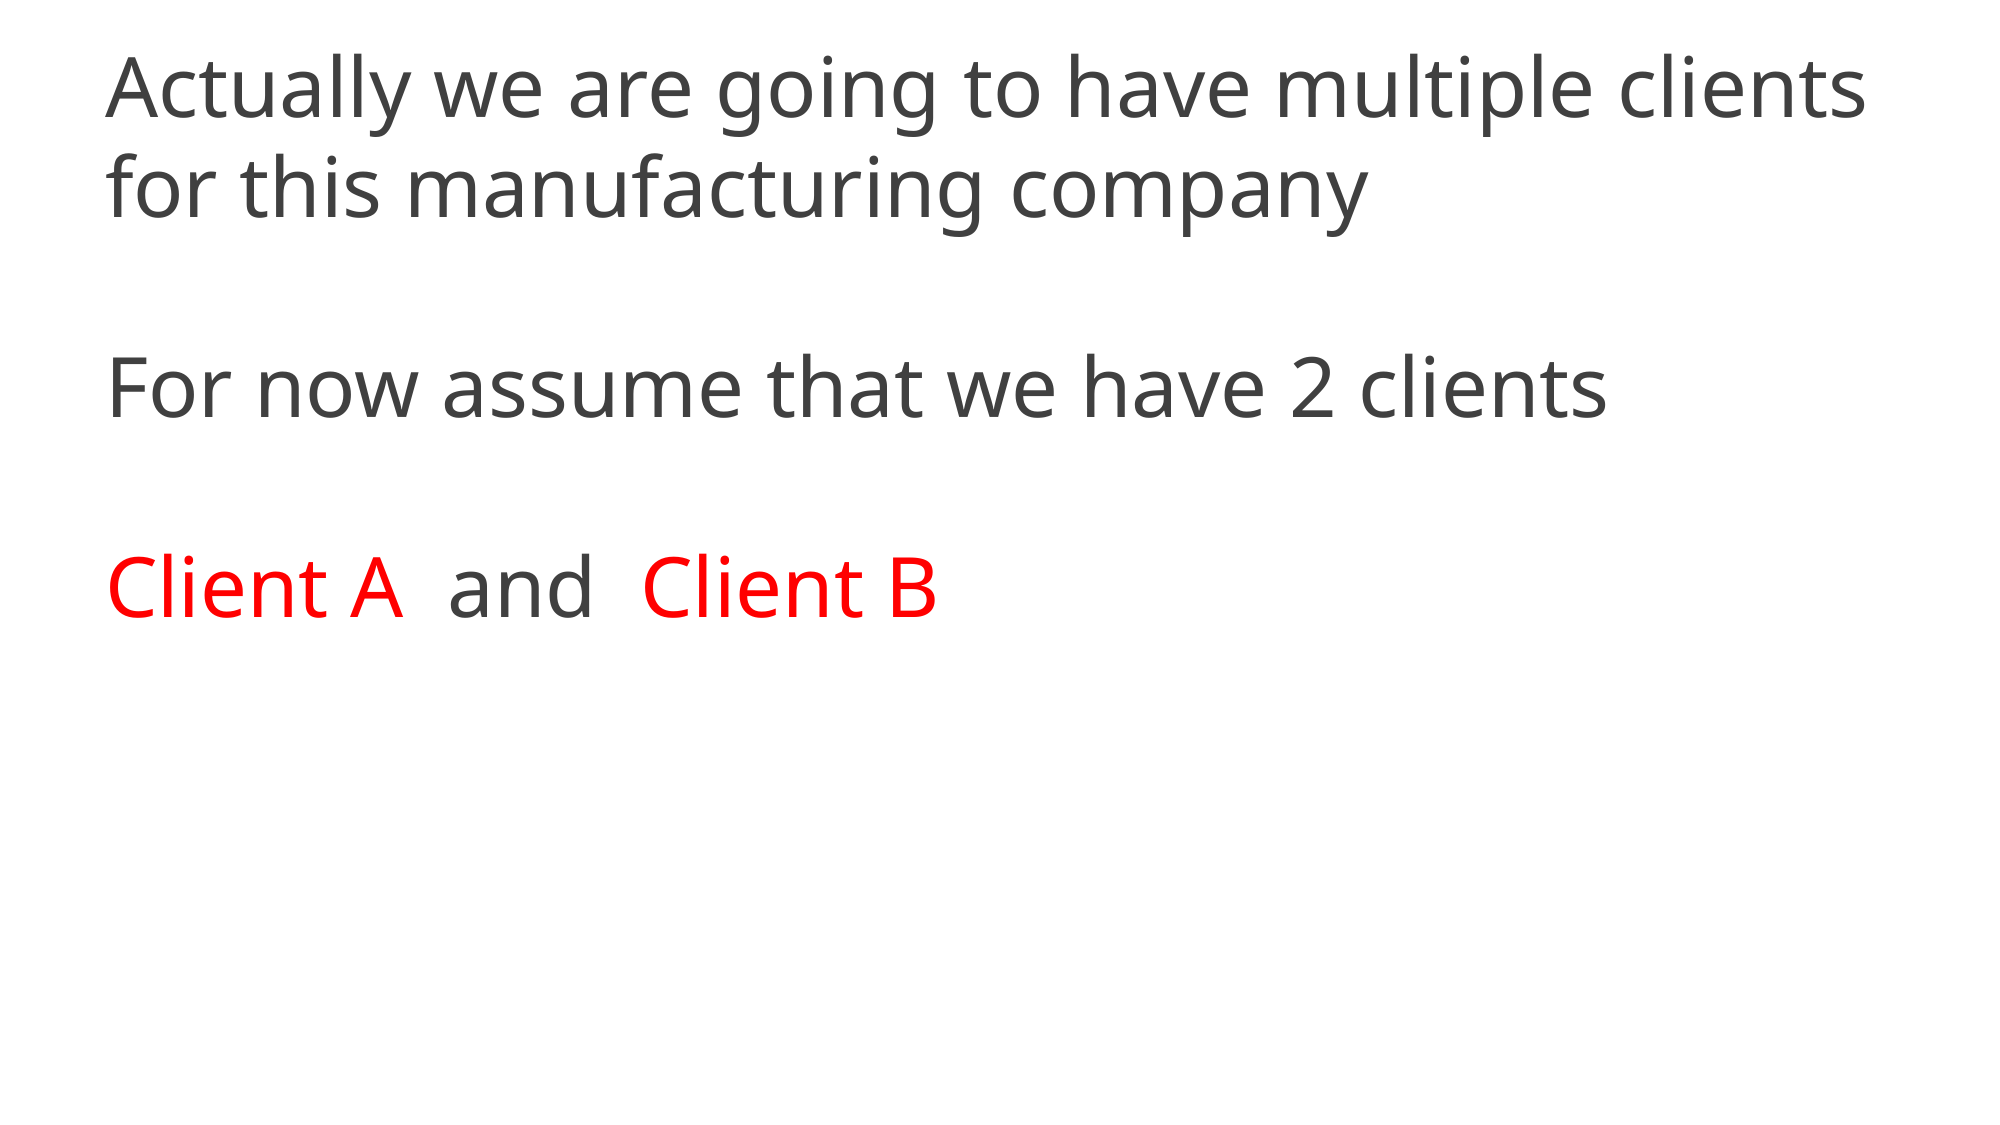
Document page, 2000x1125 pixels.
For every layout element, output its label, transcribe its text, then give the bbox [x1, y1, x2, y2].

text_box Actually we are going to have multiple clients for this manufacturing company For now assume that we have 2 clients Client A and Client B [105, 34, 1944, 635]
